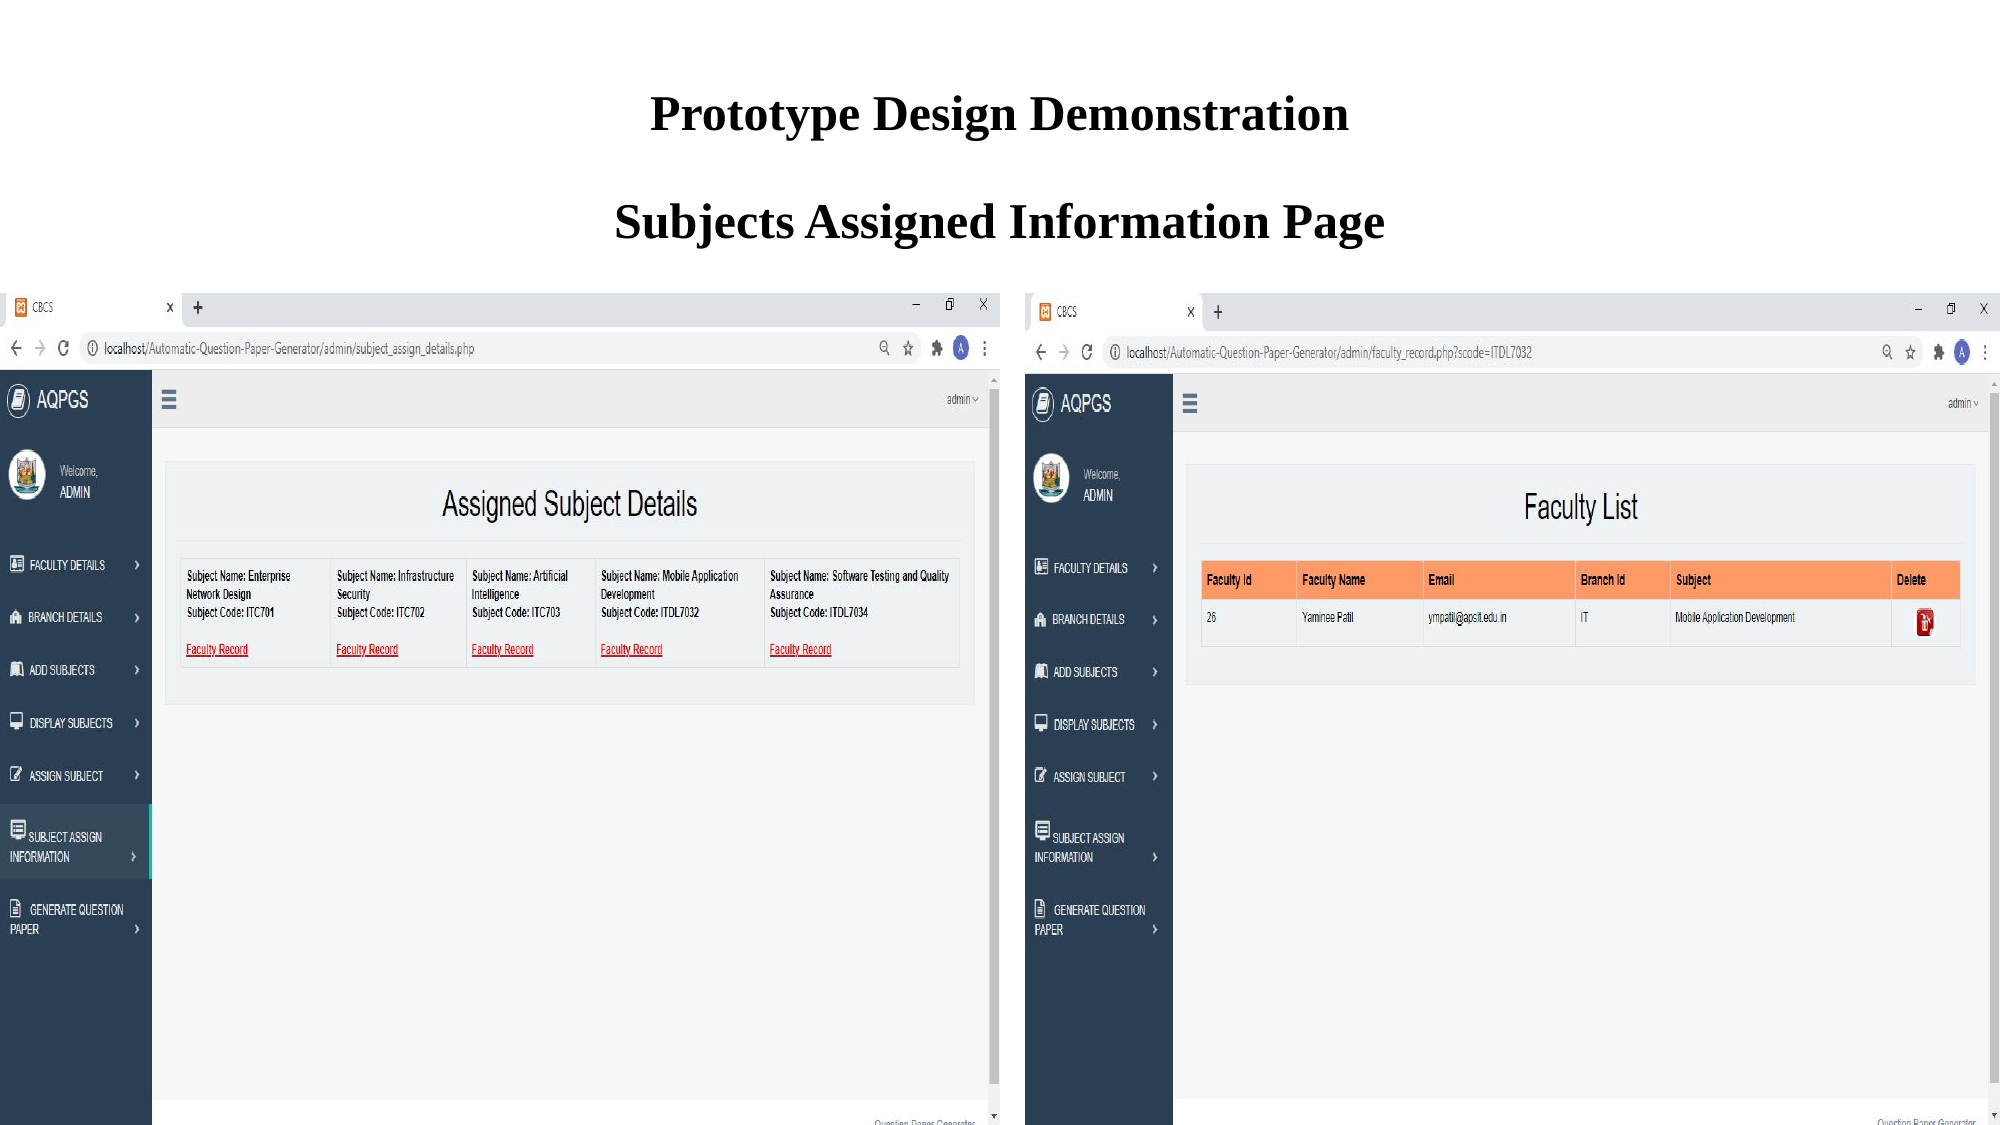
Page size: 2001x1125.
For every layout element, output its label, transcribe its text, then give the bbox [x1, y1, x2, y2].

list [0, 293, 1000, 1125]
title Prototype Design Demonstration Subjects Assigned Information Page [137, 59, 1863, 278]
picture [1025, 293, 2000, 1125]
